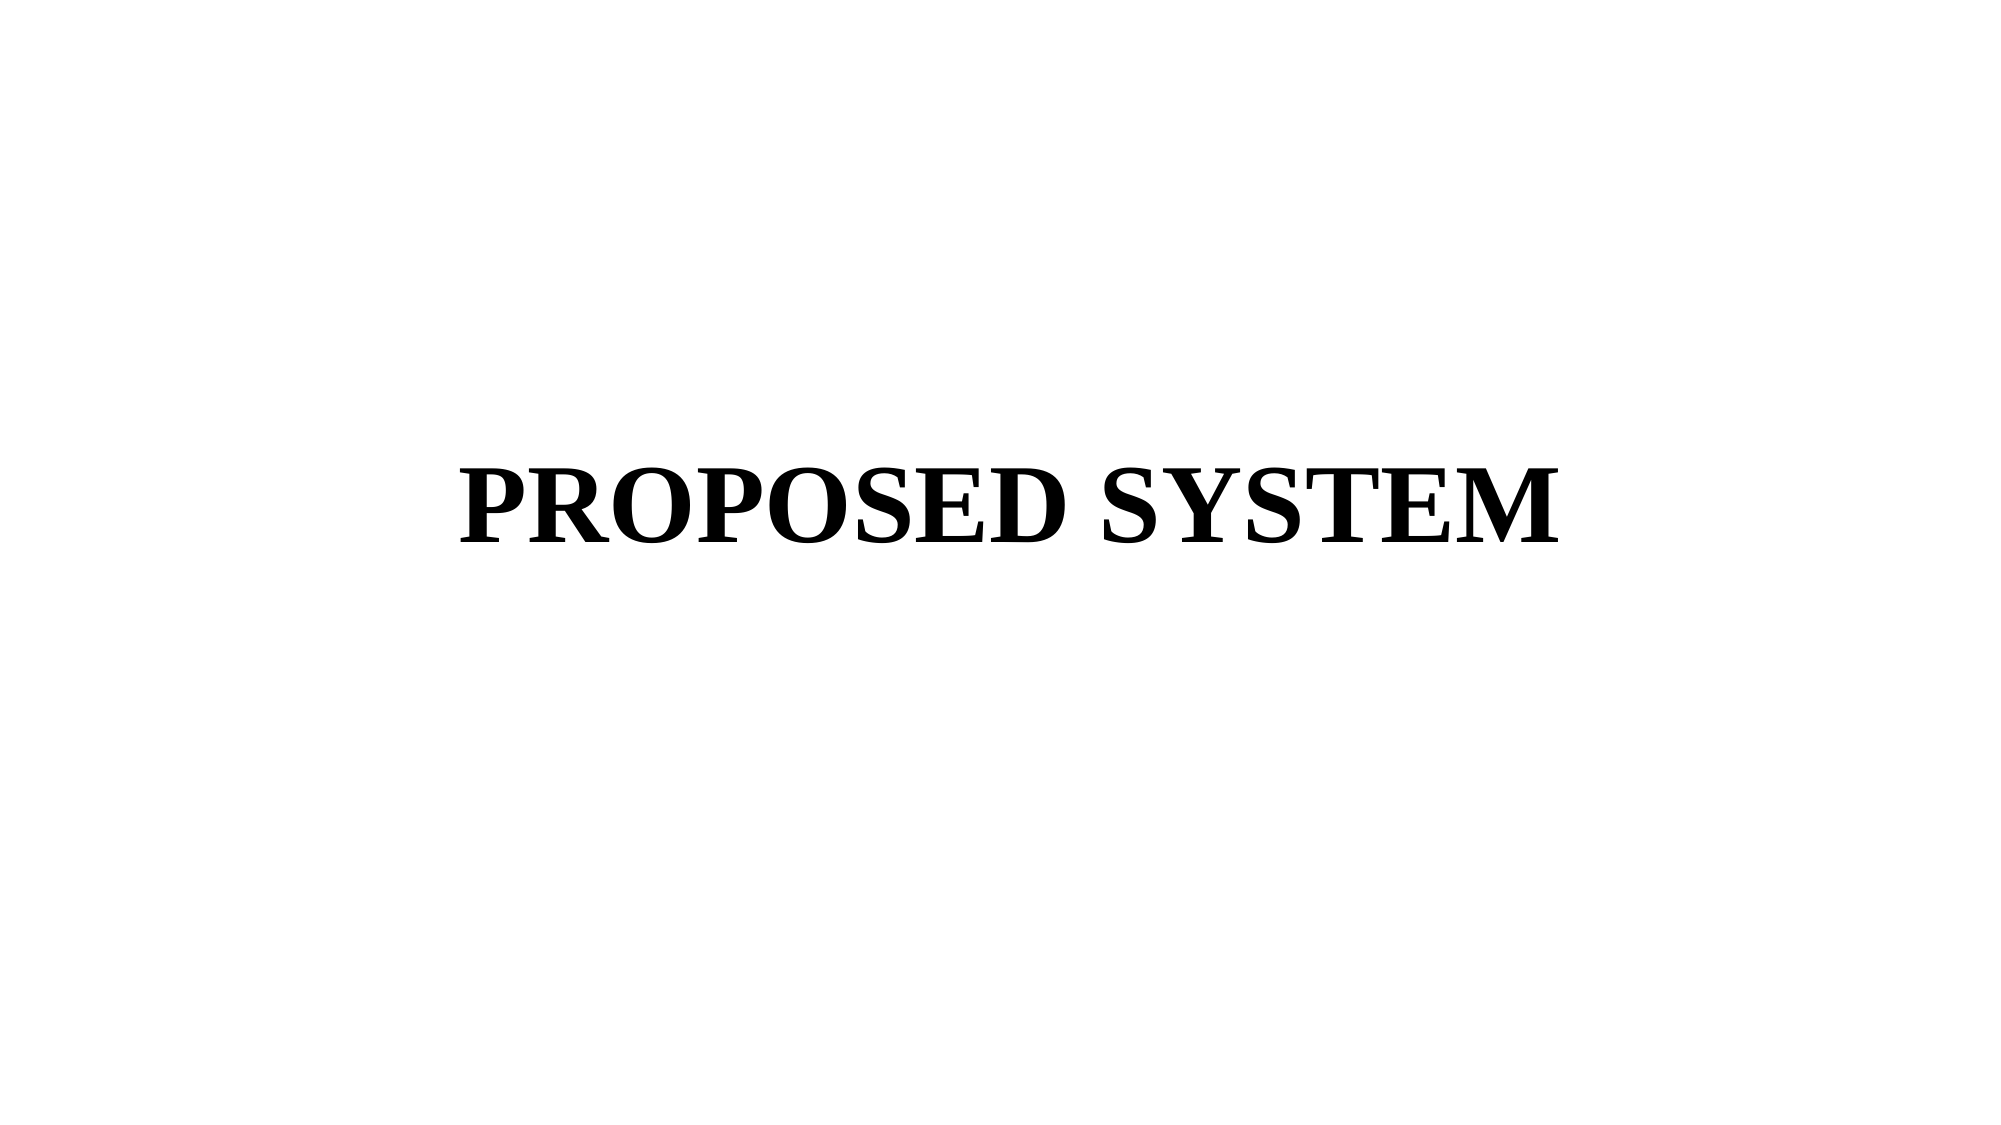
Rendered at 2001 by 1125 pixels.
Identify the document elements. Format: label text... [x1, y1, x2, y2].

title PROPOSED SYSTEM [443, 397, 2000, 616]
